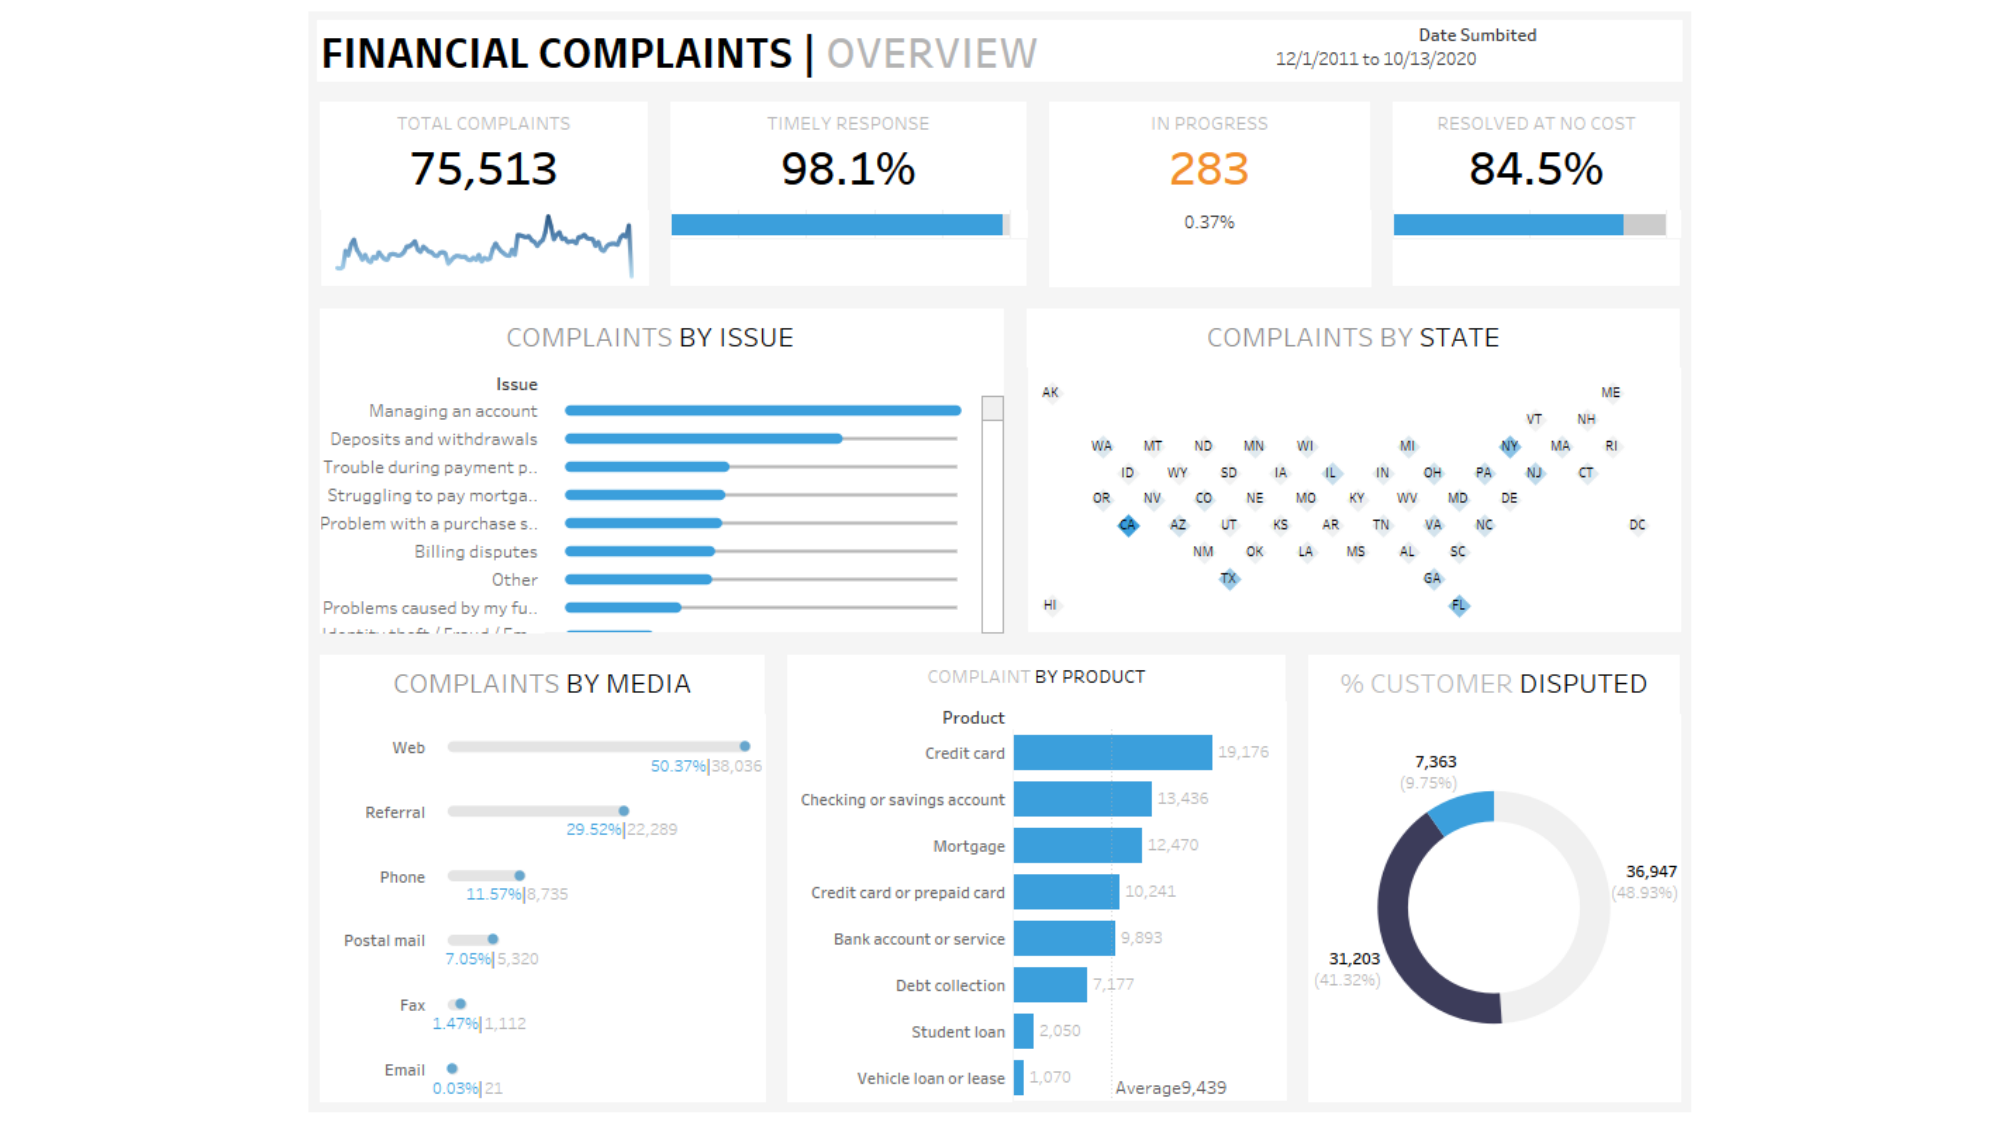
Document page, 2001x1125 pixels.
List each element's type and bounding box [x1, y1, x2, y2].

picture [296, 0, 1704, 1125]
